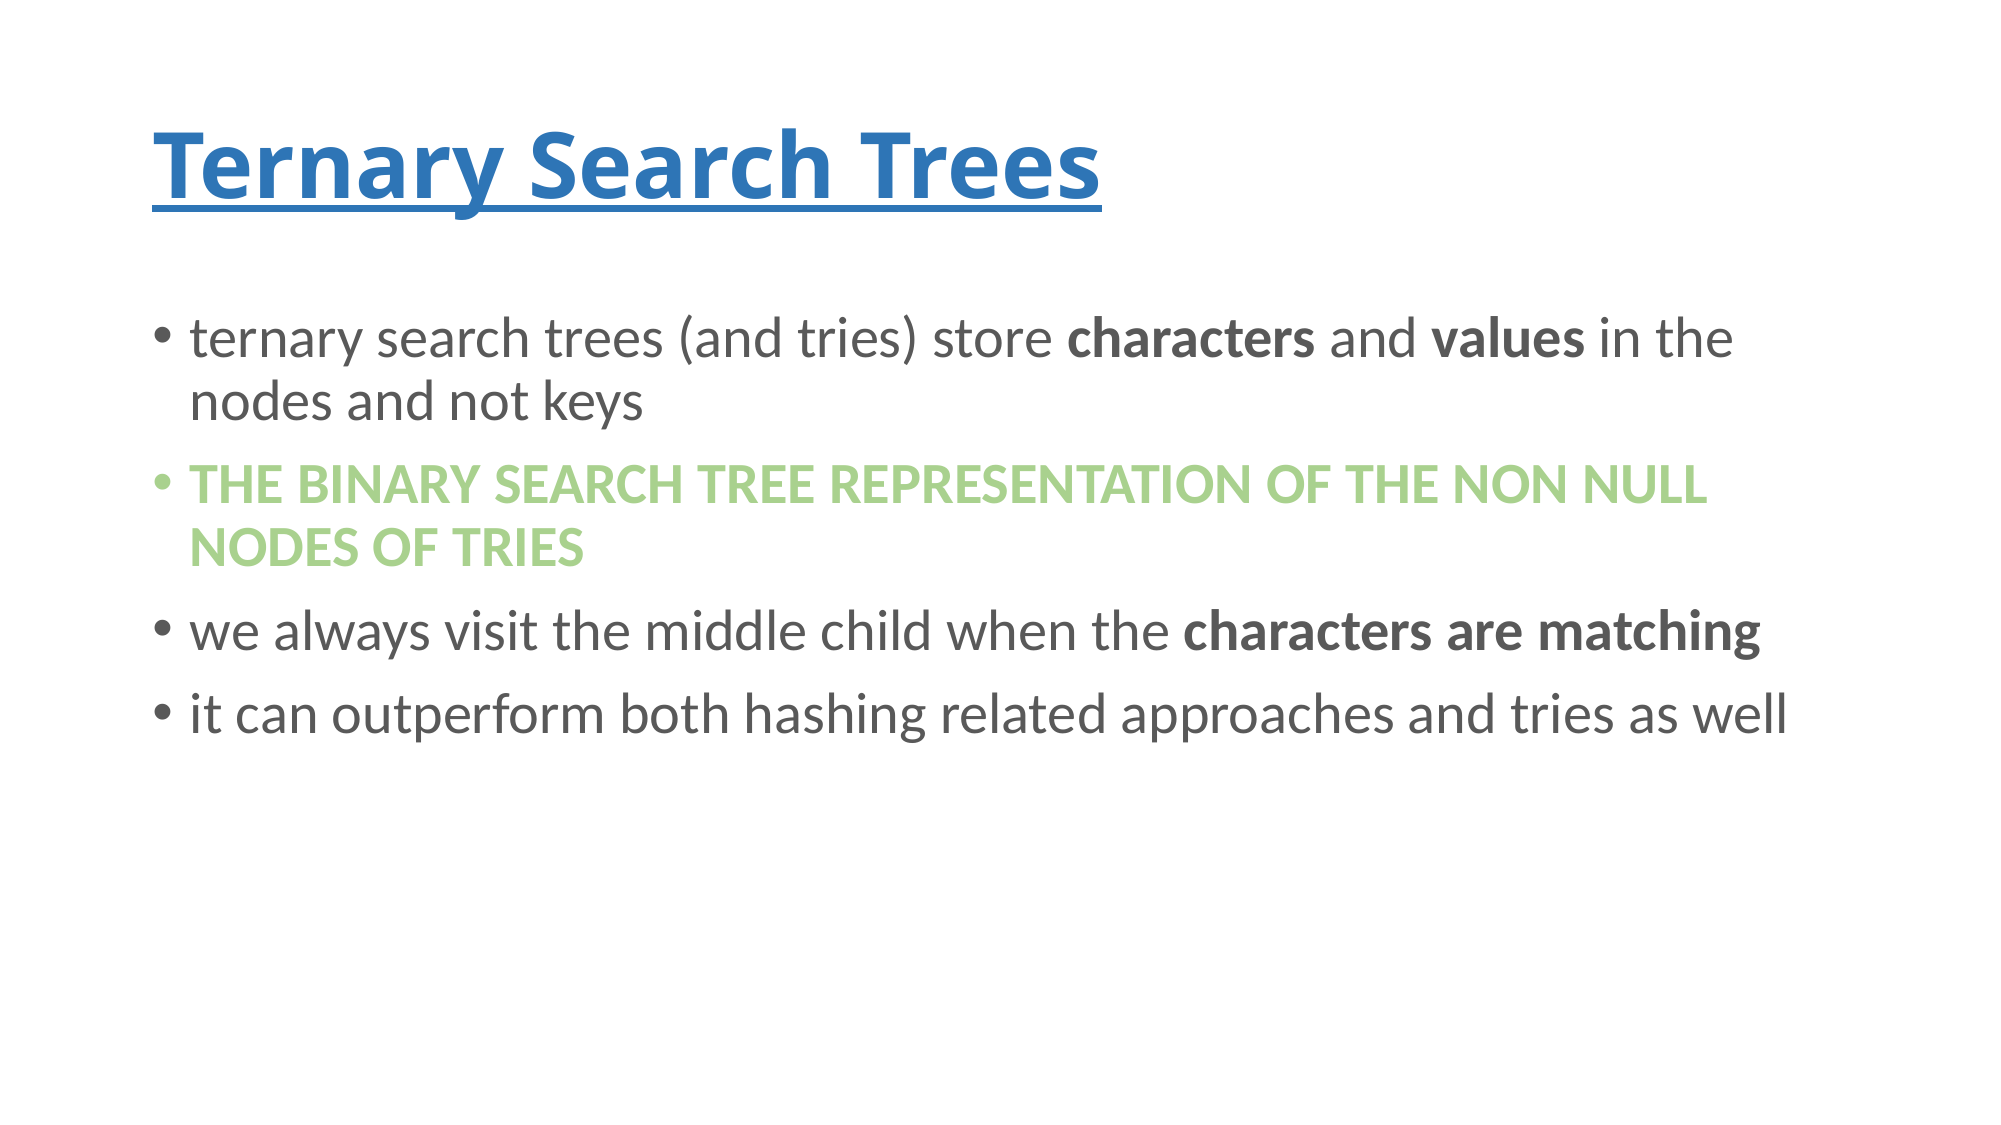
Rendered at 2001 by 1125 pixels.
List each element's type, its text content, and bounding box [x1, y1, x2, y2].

list ternary search trees (and tries) store characters and values in the nodes and not keys THE BINARY SEARCH TREE REPRESENTATION OF THE NON NULL NODES OF TRIES we always visit the middle child when the characters are matching it can outperform both hashing related approaches and tries as well [137, 299, 1863, 1100]
title Ternary Search Trees [137, 59, 1863, 278]
